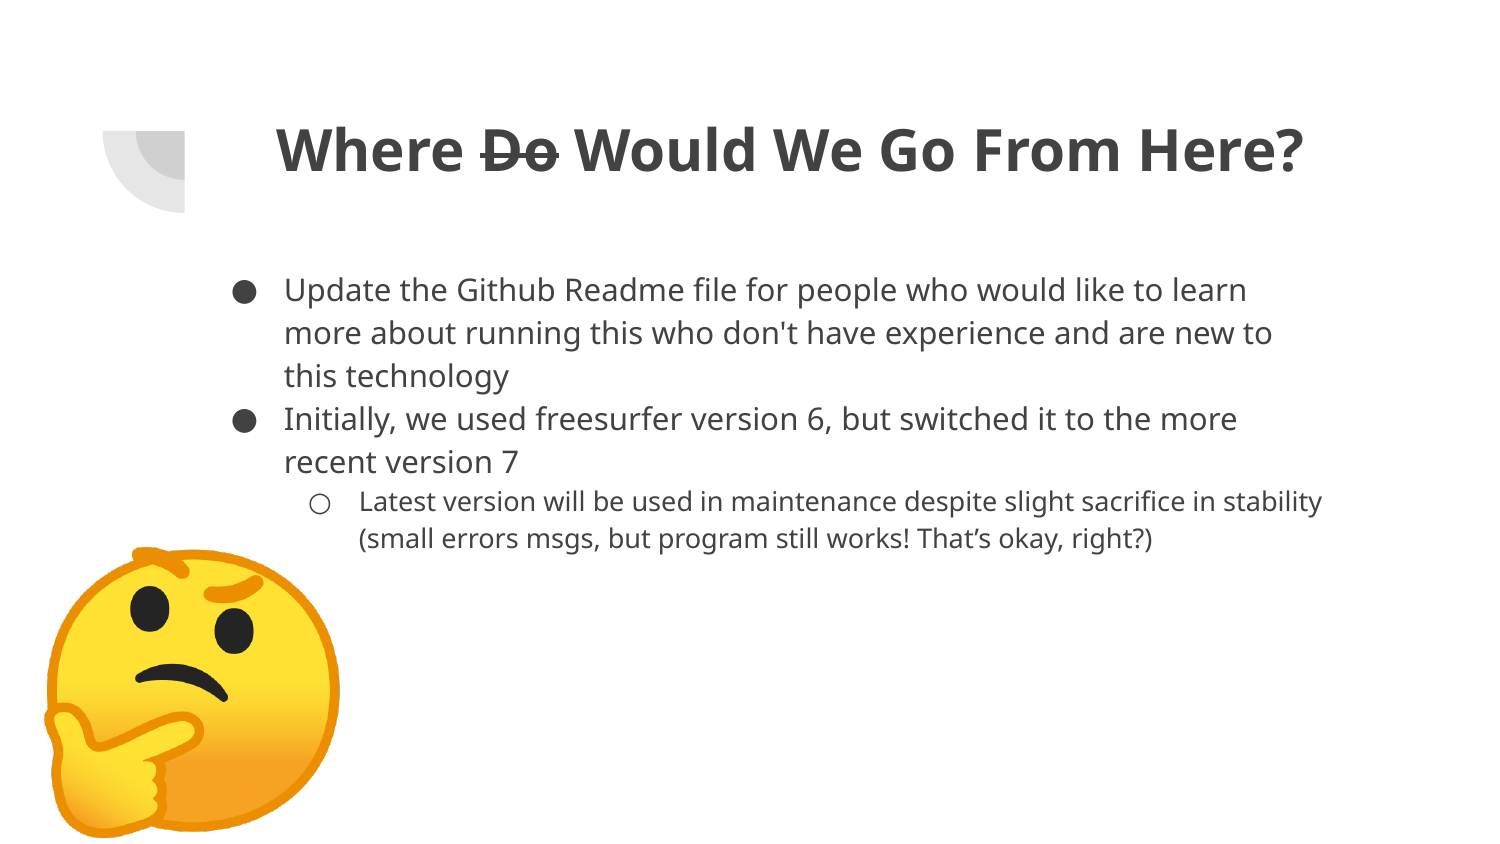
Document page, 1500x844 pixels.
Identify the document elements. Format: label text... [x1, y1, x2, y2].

picture [37, 532, 349, 844]
list Update the Github Readme file for people who would like to learn more about running this who don't have experience and are new to this technology Initially, we used freesurfer version 6, but switched it to the more recent version 7 Latest version will be used in maintenance despite slight sacrifice in stability (small errors msgs, but program still works! That’s okay, right?) [194, 249, 1348, 667]
title Where Do Would We Go From Here? [213, 98, 1368, 263]
